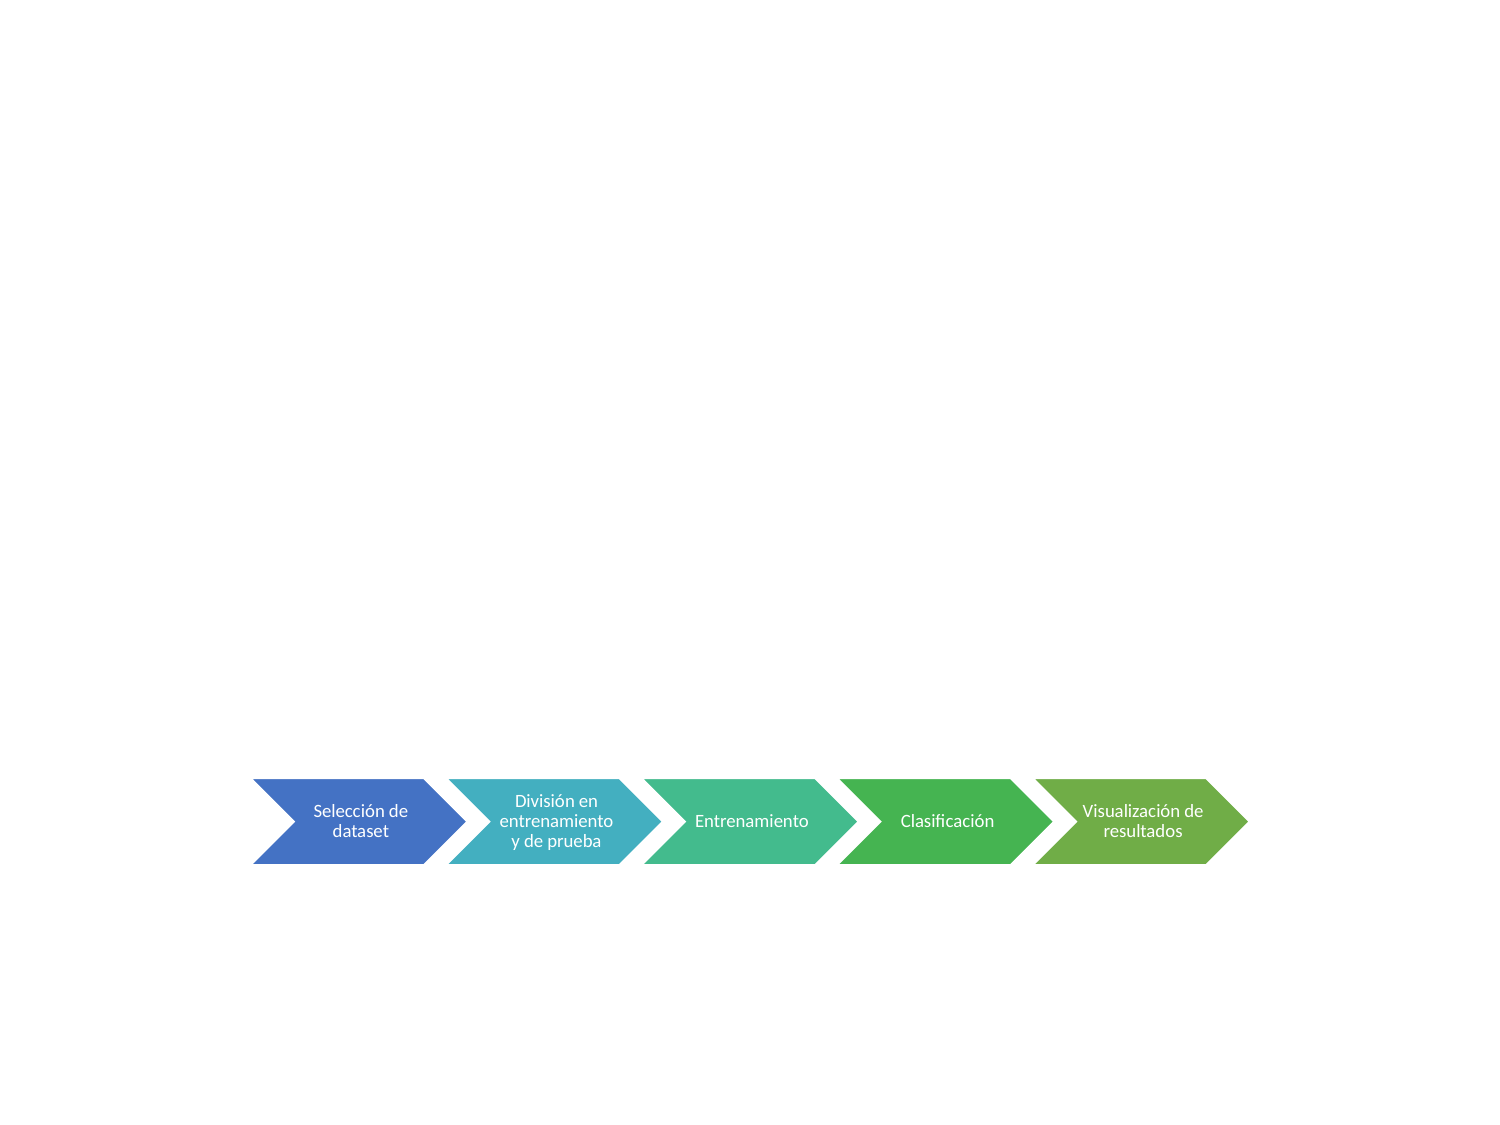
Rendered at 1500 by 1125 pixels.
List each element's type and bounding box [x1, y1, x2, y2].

text_box [249, 747, 1250, 896]
